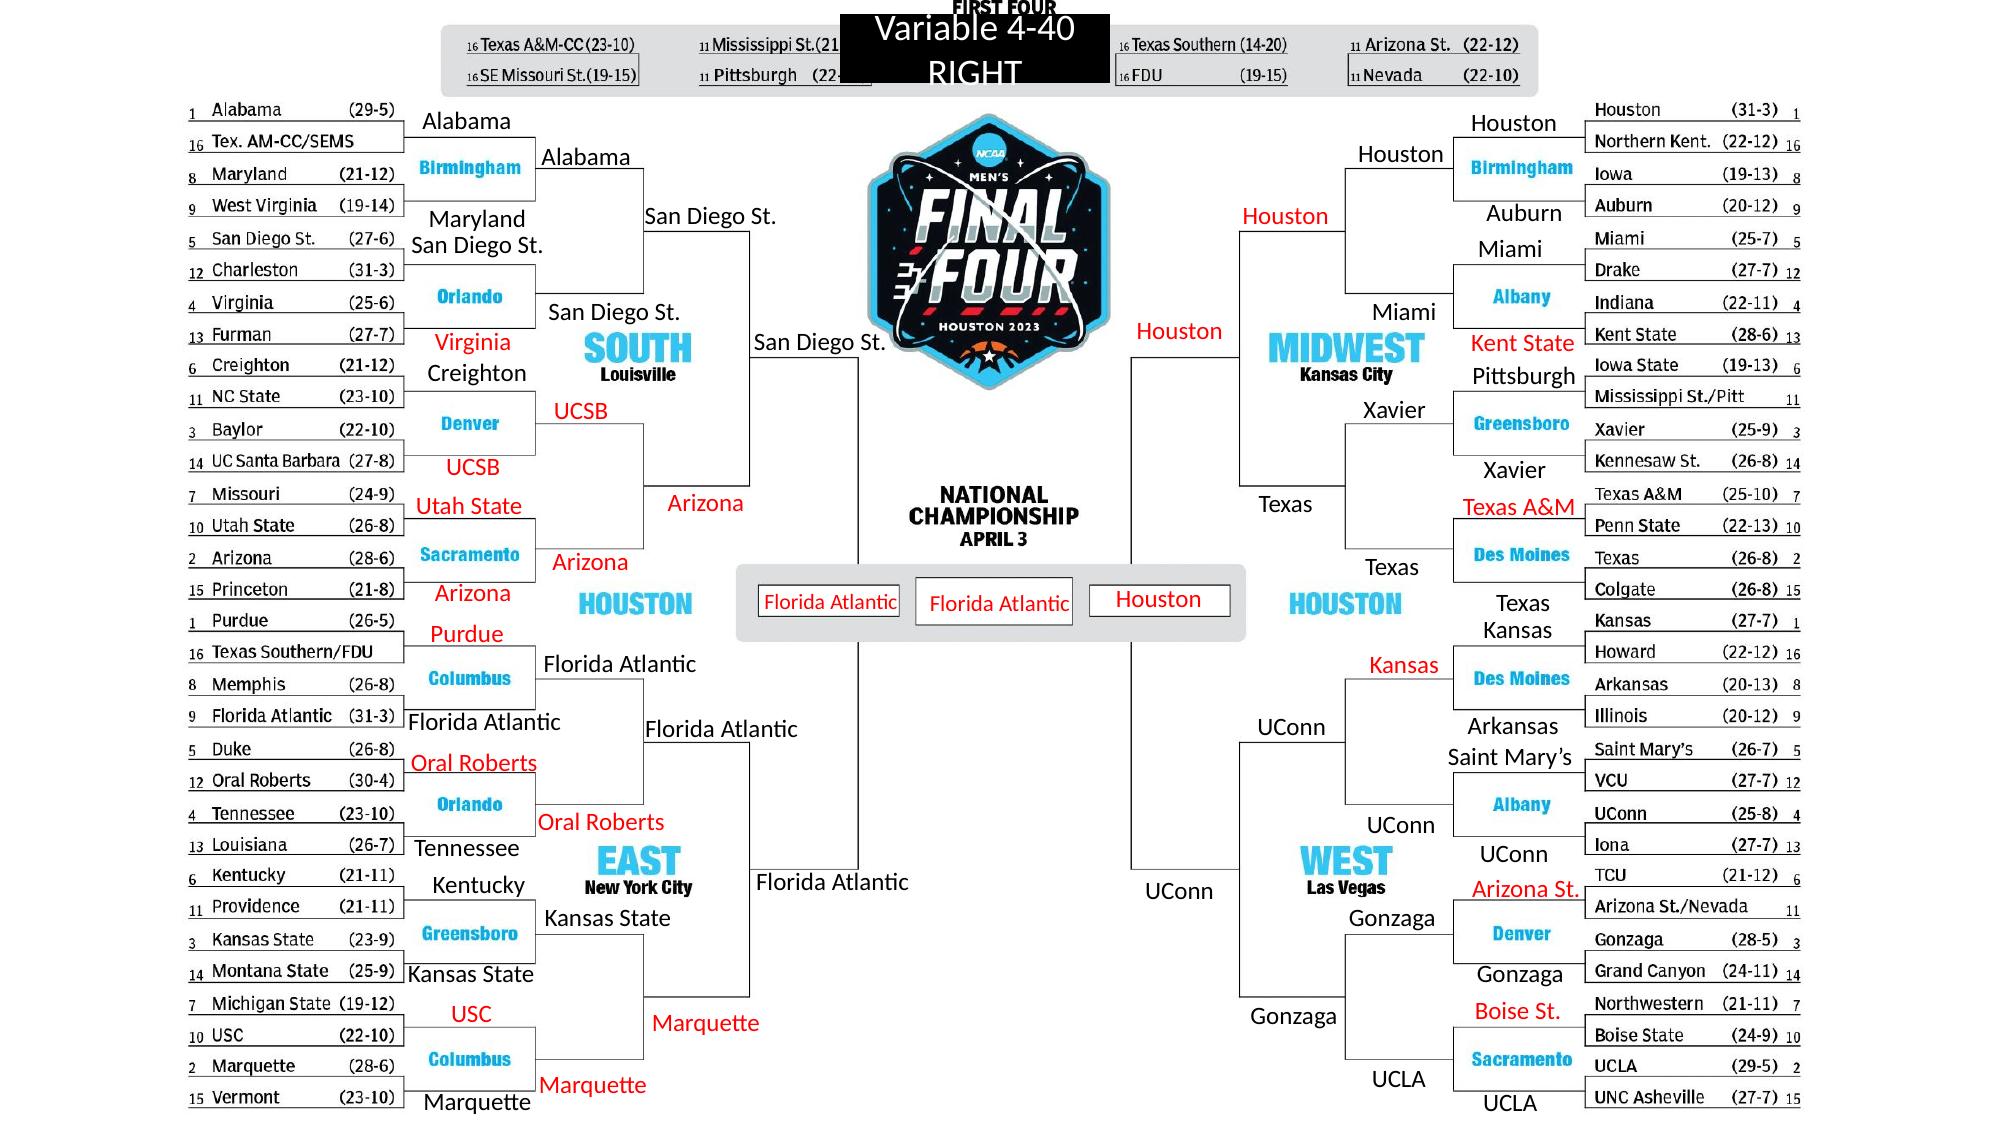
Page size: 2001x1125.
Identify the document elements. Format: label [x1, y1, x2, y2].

picture [155, 0, 1844, 1125]
